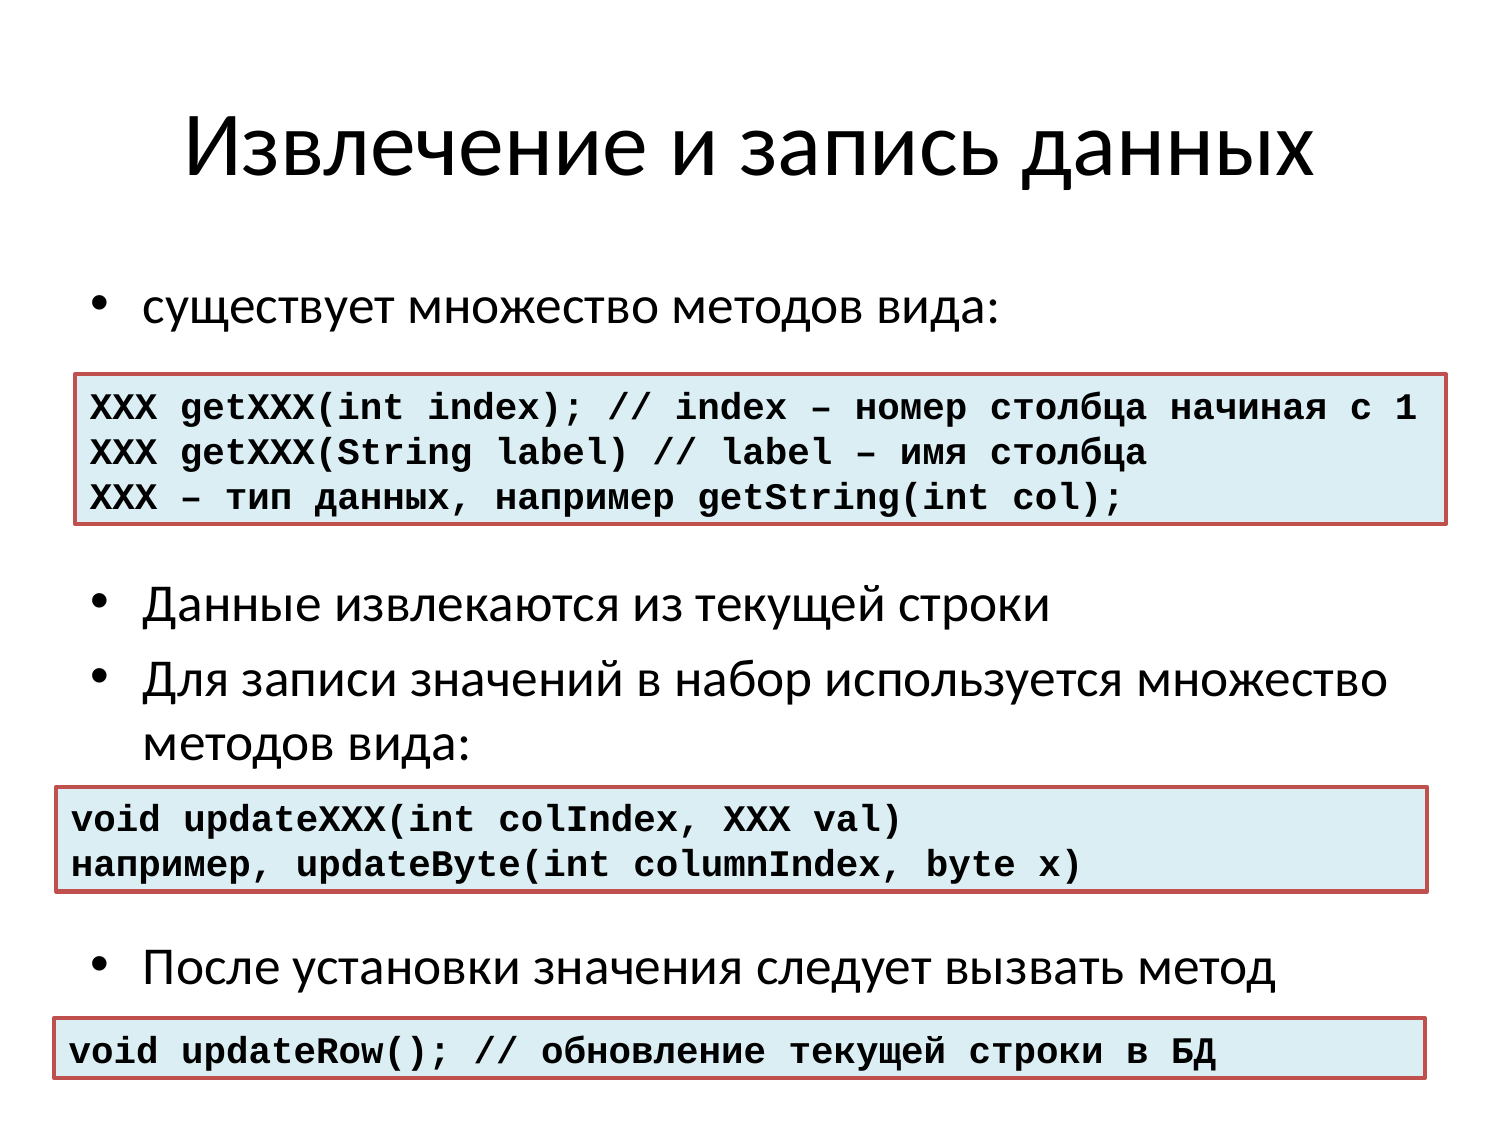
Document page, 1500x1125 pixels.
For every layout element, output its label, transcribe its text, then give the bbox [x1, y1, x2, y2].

title Извлечение и запись данных [75, 45, 1425, 233]
text_box XXX getXXX(int index); // index – номер столбца начиная с 1 ХХХ getXXX(String label) // label – имя столбца XXX – тип данных, например getString(int col); [73, 372, 1448, 526]
list существует множество методов вида: Данные извлекаются из текущей строки Для записи значений в набор используется множество методов вида: После установки значения следует вызвать метод [75, 894, 1425, 1005]
list существует множество методов вида: Данные извлекаются из текущей строки Для записи значений в набор используется множество методов вида: После установки значения следует вызвать метод [75, 262, 1425, 372]
list существует множество методов вида: Данные извлекаются из текущей строки Для записи значений в набор используется множество методов вида: После установки значения следует вызвать метод [75, 526, 1425, 785]
text_box void updateXXX(int colIndex, XXX val) например, updateByte(int columnIndex, byte x) [54, 785, 1429, 894]
text_box void updateRow(); // обновление текущей строки в БД [52, 1016, 1427, 1080]
